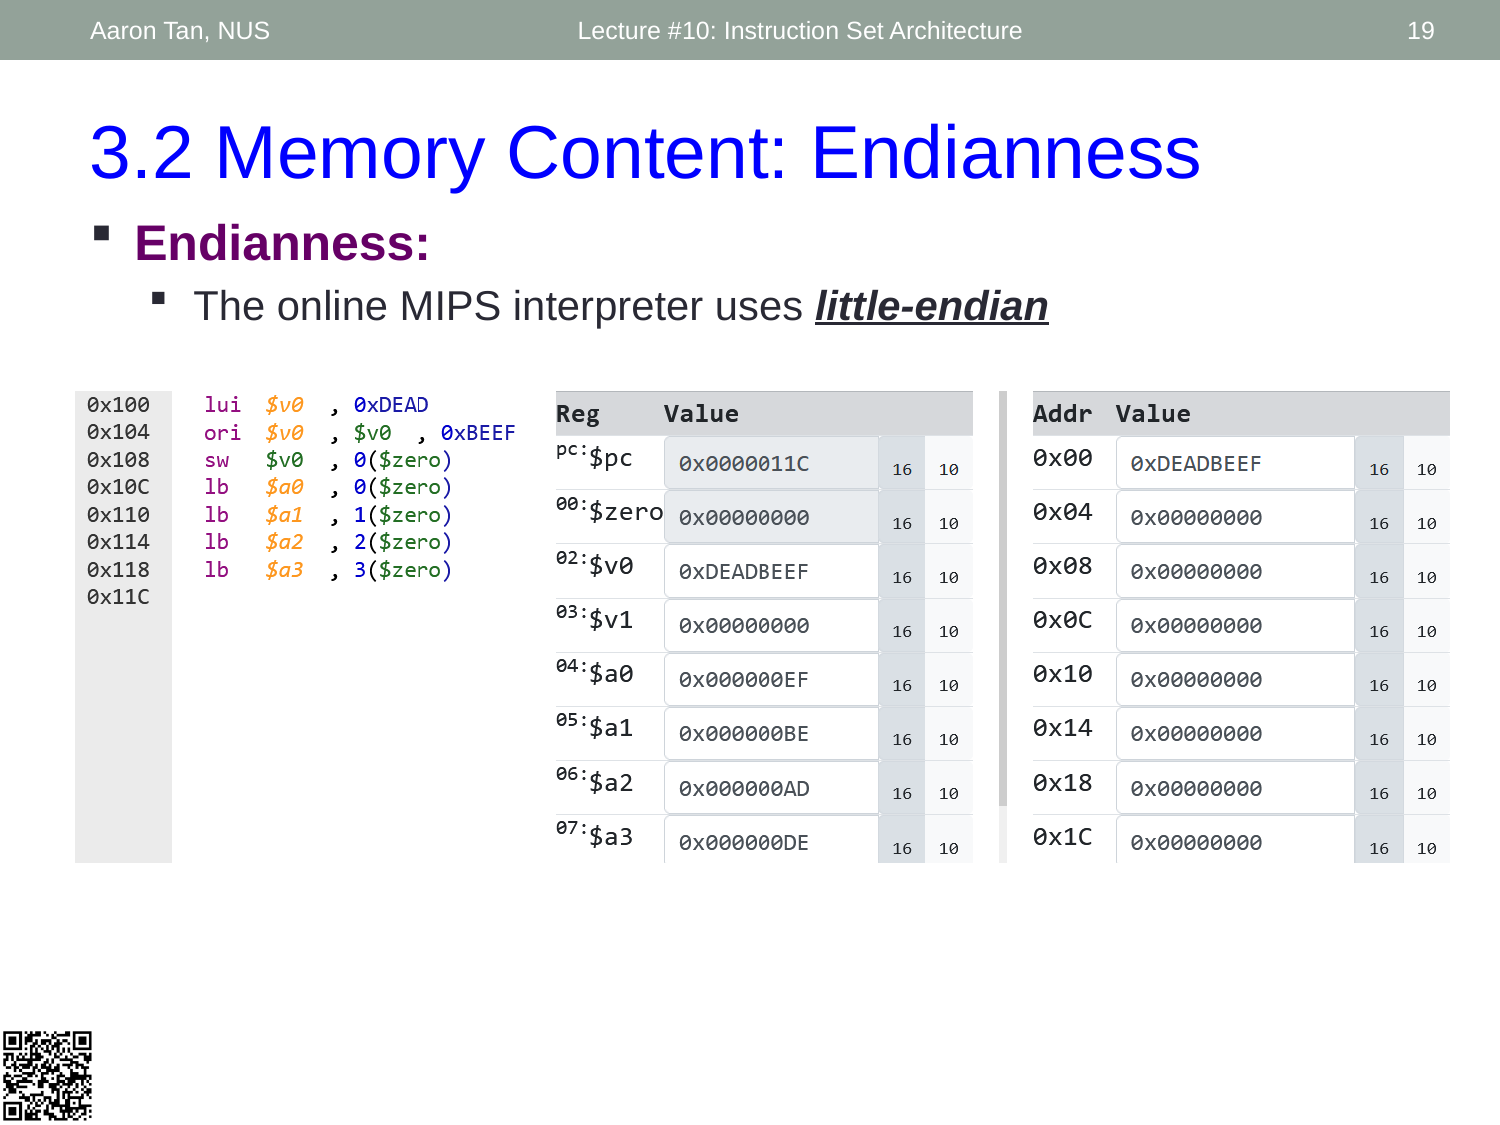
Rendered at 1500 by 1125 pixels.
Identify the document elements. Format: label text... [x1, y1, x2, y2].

slide_number Aaron Tan, NUS [75, 3, 550, 57]
slide_number 19 [1308, 3, 1450, 57]
text_box Endianness: The online MIPS interpreter uses little-endian [74, 202, 1425, 388]
footer Lecture #10: Instruction Set Architecture [562, 3, 1238, 57]
picture [74, 389, 1451, 863]
text_box 3.2 Memory Content: Endianness [74, 96, 1425, 202]
picture [0, 1028, 95, 1124]
